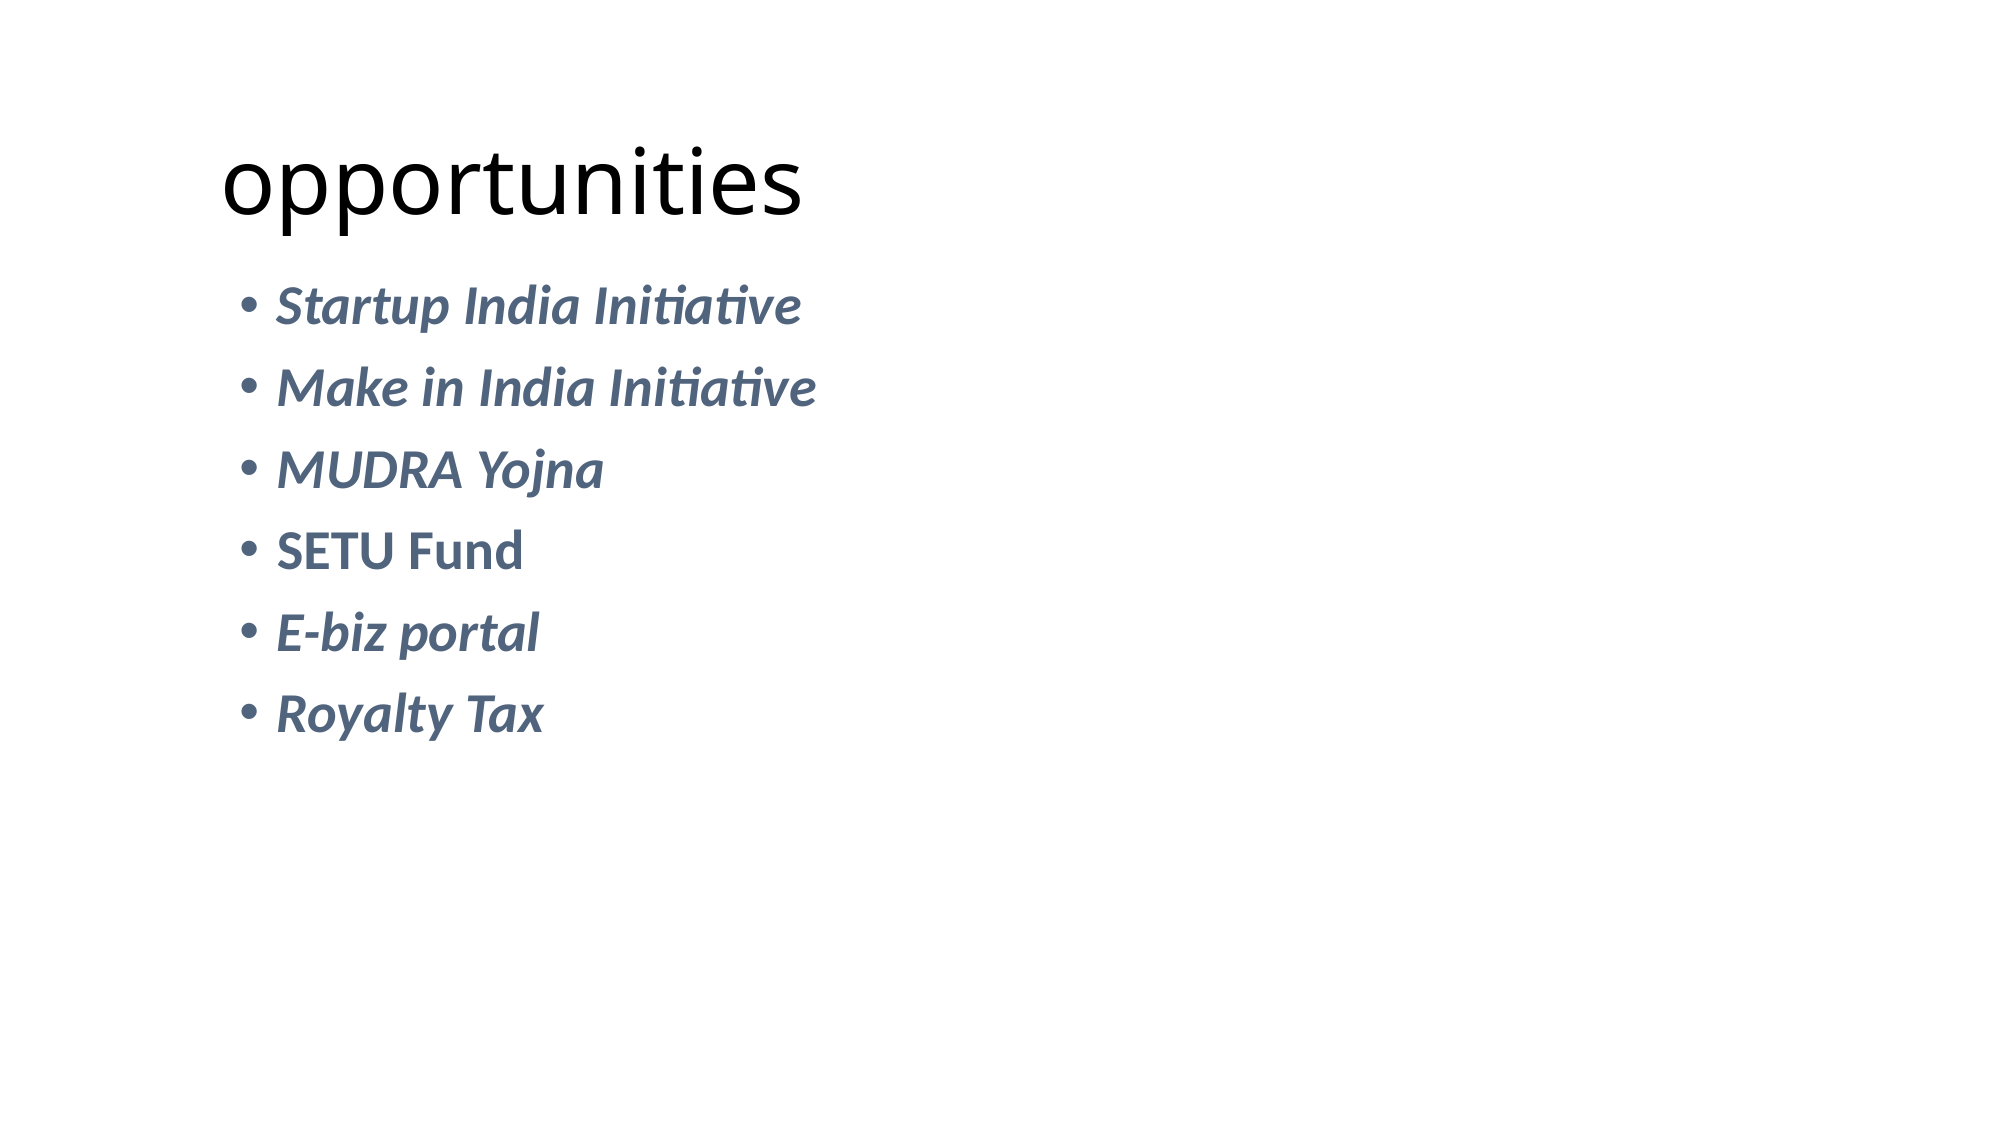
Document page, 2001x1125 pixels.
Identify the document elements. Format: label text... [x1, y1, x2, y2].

list Startup India Initiative Make in India Initiative MUDRA Yojna SETU Fund E-biz portal Royalty Tax [224, 269, 1350, 920]
title opportunities [205, 62, 1165, 308]
